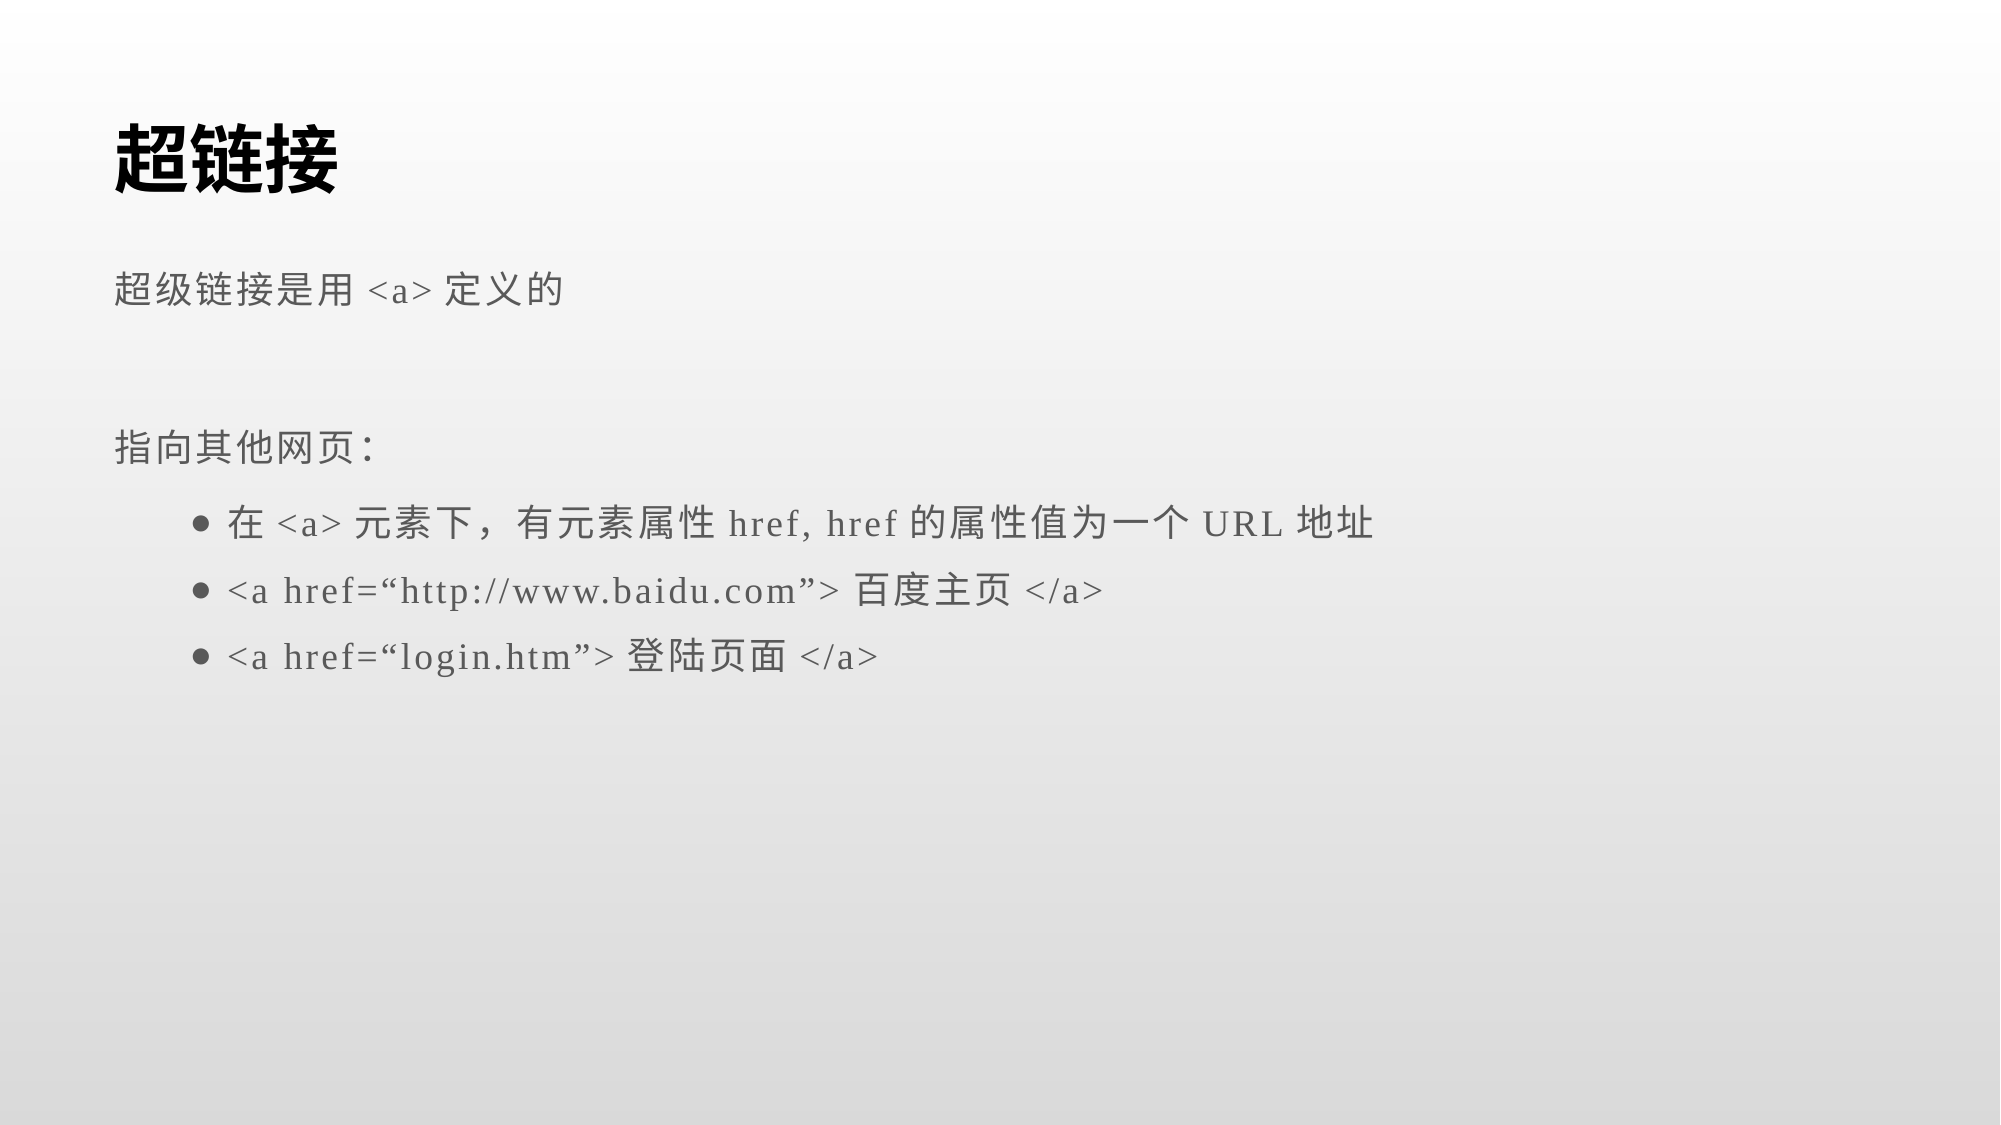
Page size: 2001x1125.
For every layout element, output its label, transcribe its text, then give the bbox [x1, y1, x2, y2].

list 超级链接是用<a>定义的 指向其他网页： 在<a>元素下，有元素属性href, href的属性值为一个URL地址 <a href=“http://www.baidu.com”>百度主页</a> <a href=“login.htm”>登陆页面</a> [99, 244, 1900, 1026]
title 超链接 [99, 99, 1900, 216]
